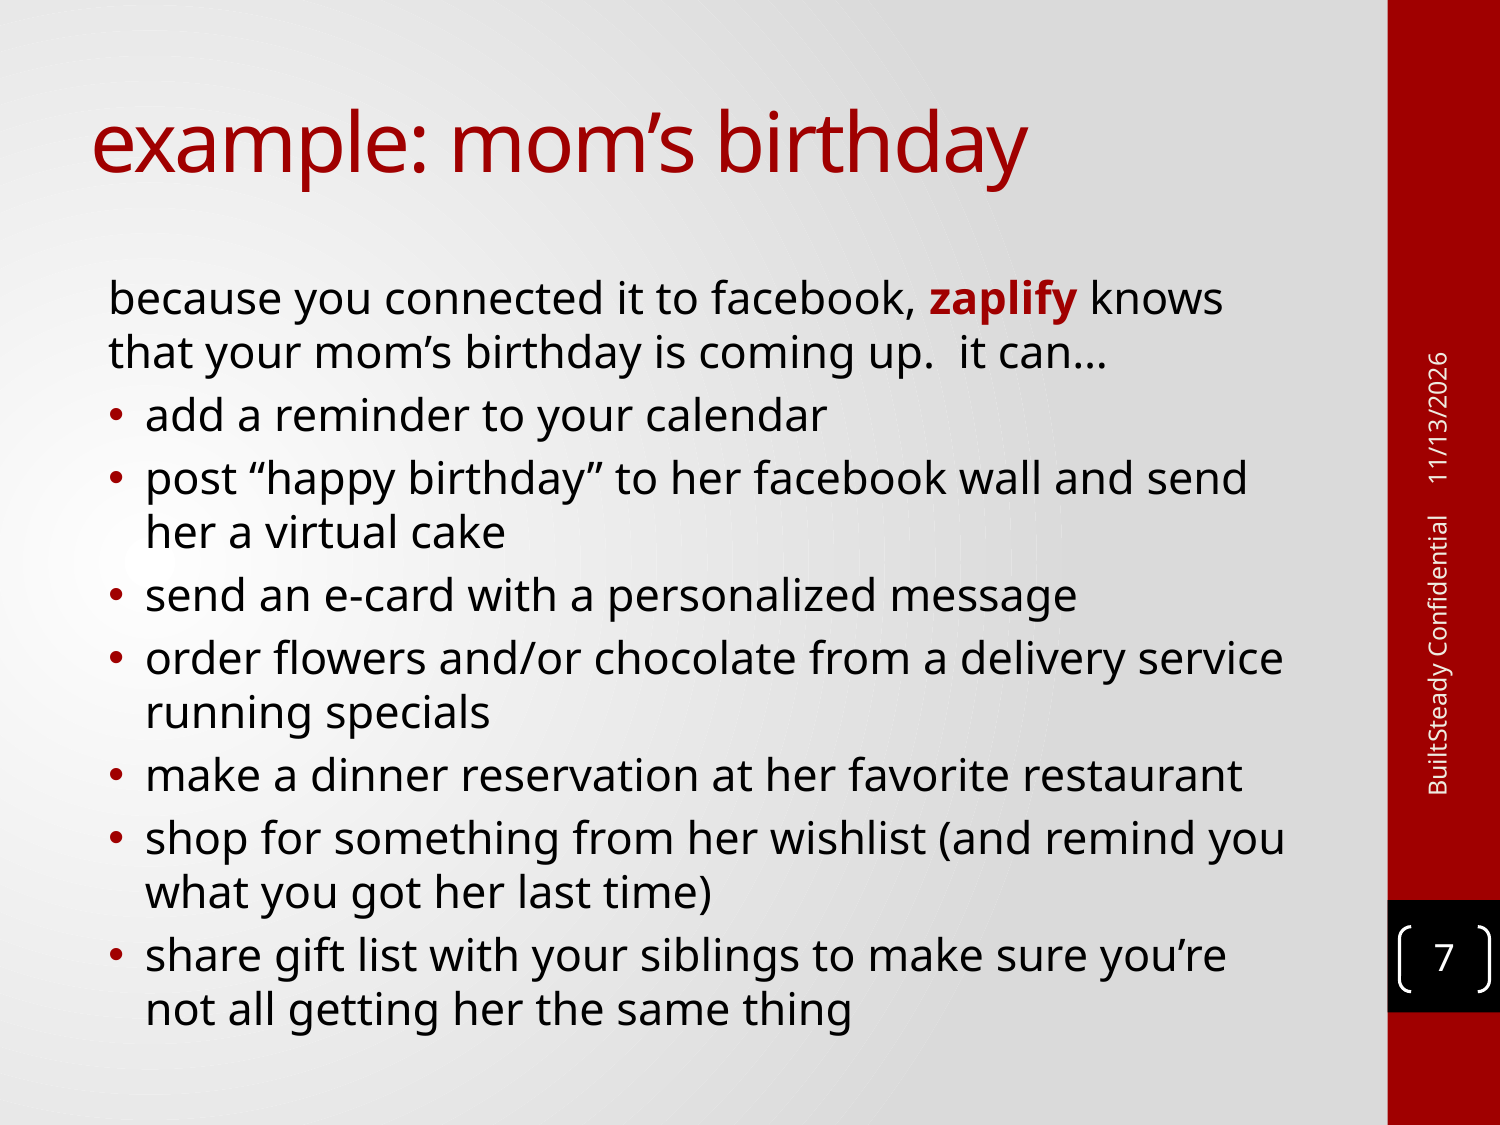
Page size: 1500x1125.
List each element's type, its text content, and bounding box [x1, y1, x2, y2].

slide_number 7 [1397, 925, 1492, 994]
list because you connected it to facebook, zaplify knows that your mom’s birthday is coming up. it can… add a reminder to your calendar post “happy birthday” to her facebook wall and send her a virtual cake send an e-card with a personalized message order flowers and/or chocolate from a delivery service running specials make a dinner reservation at her favorite restaurant shop for something from her wishlist (and remind you what you got her last time) share gift list with your siblings to make sure you’re not all getting her the same thing [75, 262, 1325, 1050]
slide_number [1408, 100, 1469, 500]
footer BuiltSteady Confidential [1408, 500, 1469, 889]
title example: mom’s birthday [75, 45, 1325, 233]
